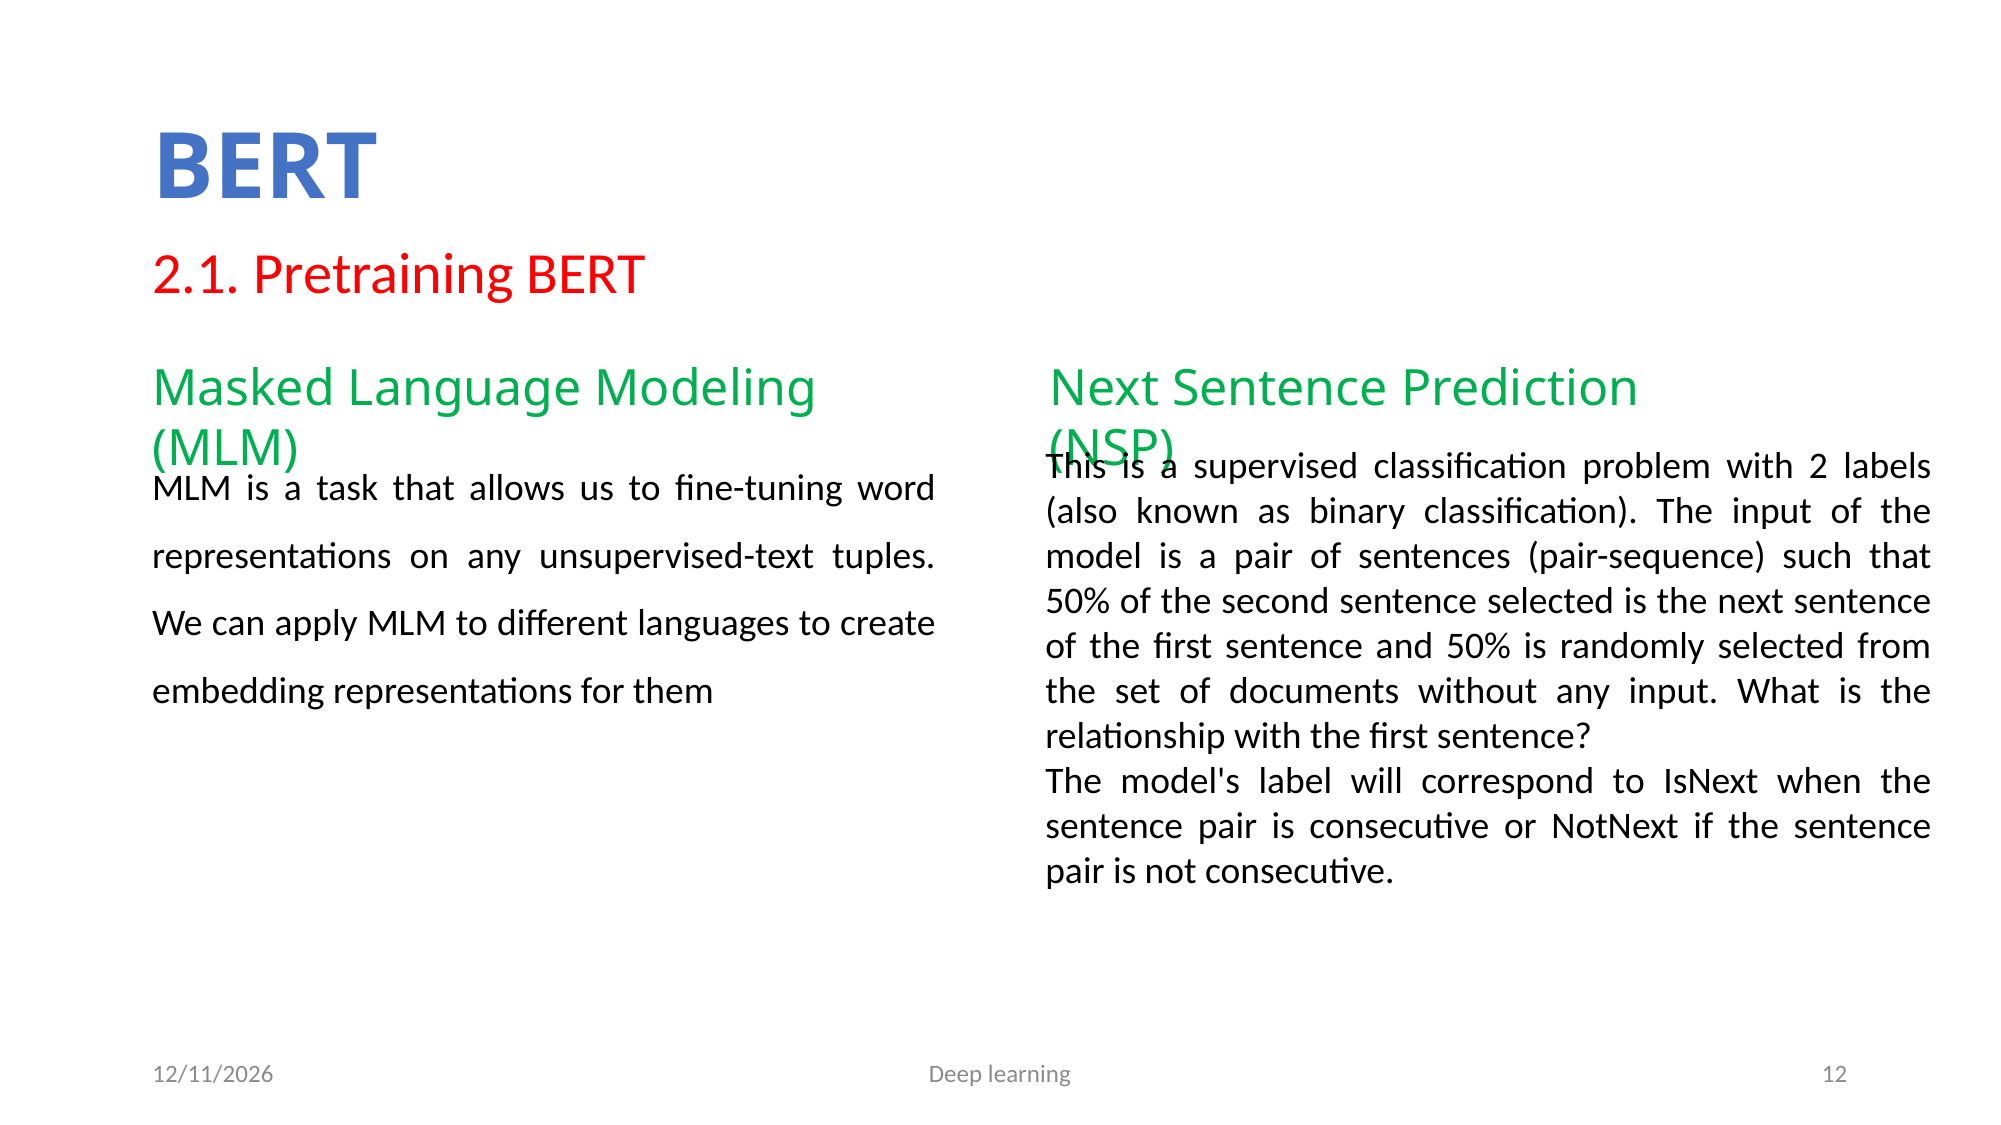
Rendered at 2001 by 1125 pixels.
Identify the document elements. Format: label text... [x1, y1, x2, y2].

text_box This is a supervised classification problem with 2 labels (also known as binary classification). The input of the model is a pair of sentences (pair-sequence) such that 50% of the second sentence selected is the next sentence of the first sentence and 50% is randomly selected from the set of documents without any input. What is the relationship with the first sentence? The model's label will correspond to IsNext when the sentence pair is consecutive or NotNext if the sentence pair is not consecutive. [1030, 433, 1948, 898]
text_box MLM is a task that allows us to fine-tuning word representations on any unsupervised-text tuples. We can apply MLM to different languages to create embedding representations for them [137, 433, 952, 718]
text_box Next Sentence Prediction (NSP) [1034, 348, 1746, 433]
title BERT [137, 59, 1863, 278]
text_box 2.1. Pretraining BERT [137, 227, 1138, 313]
text_box Masked Language Modeling (MLM) [137, 348, 911, 483]
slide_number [137, 1042, 588, 1103]
slide_number 12 [1412, 1042, 1863, 1103]
footer Deep learning [662, 1042, 1338, 1103]
